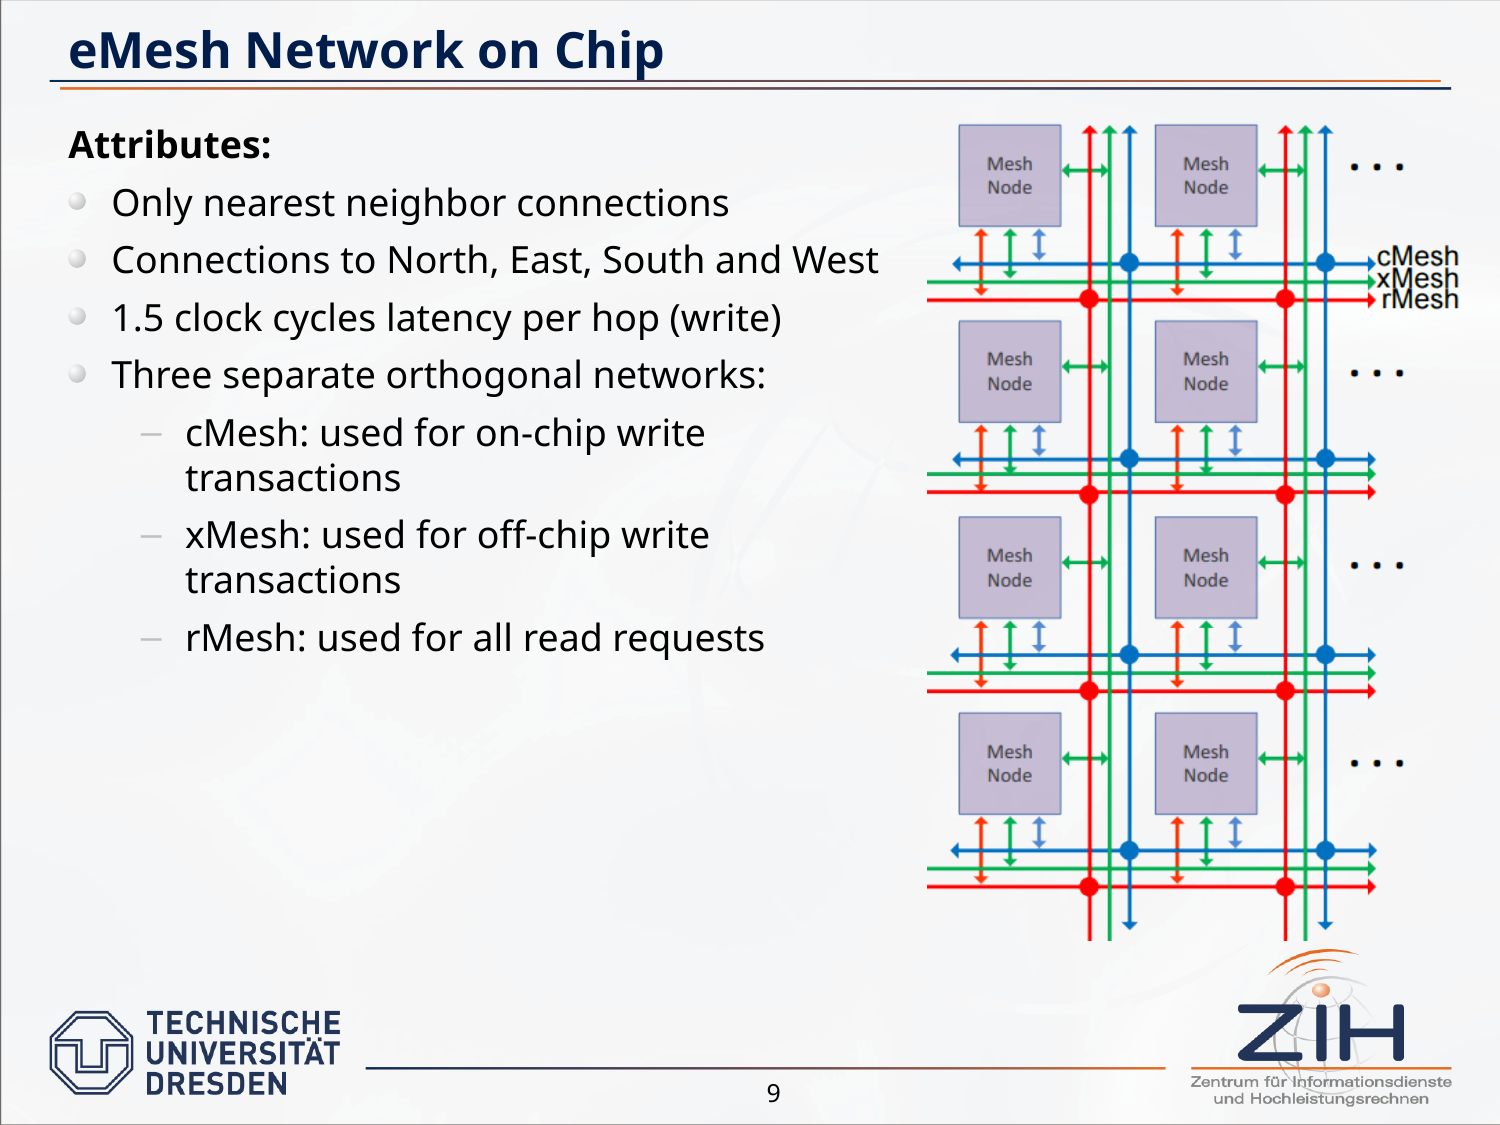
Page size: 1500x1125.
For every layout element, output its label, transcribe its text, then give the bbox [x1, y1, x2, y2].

text_box Attributes: Only nearest neighbor connections Connections to North, East, South and West 1.5 clock cycles latency per hop (write) Three separate orthogonal networks: cMesh: used for on-chip write transactions xMesh: used for off-chip write transactions rMesh: used for all read requests [53, 113, 928, 976]
text_box 9 [537, 1070, 1010, 1115]
title eMesh Network on Chip [53, 12, 1425, 79]
picture [0, 0, 1500, 1125]
